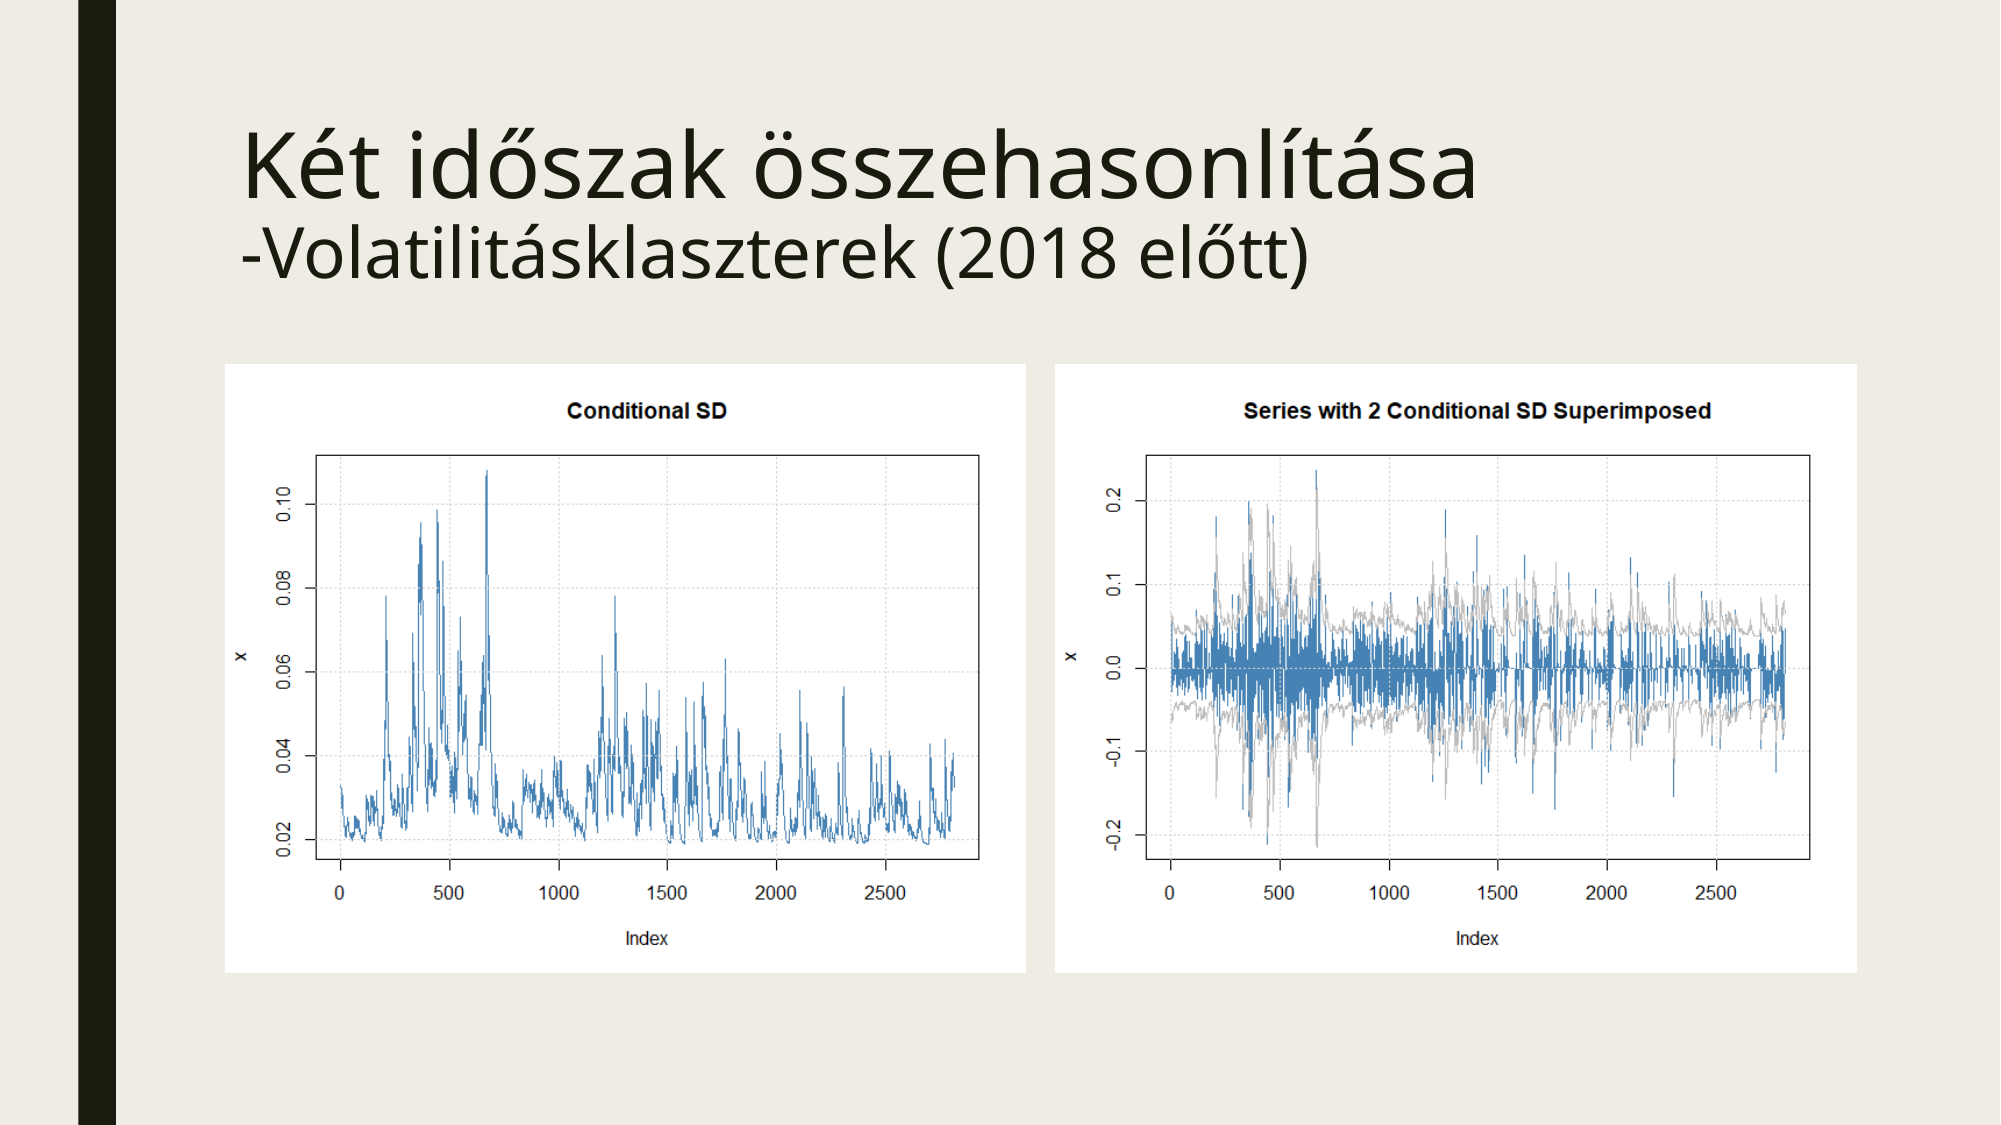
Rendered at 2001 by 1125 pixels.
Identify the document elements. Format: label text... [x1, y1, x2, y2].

picture [1055, 364, 1857, 973]
title Két időszak összehasonlítása -Volatilitásklaszterek (2018 előtt) [225, 112, 1800, 357]
picture [224, 364, 1026, 973]
